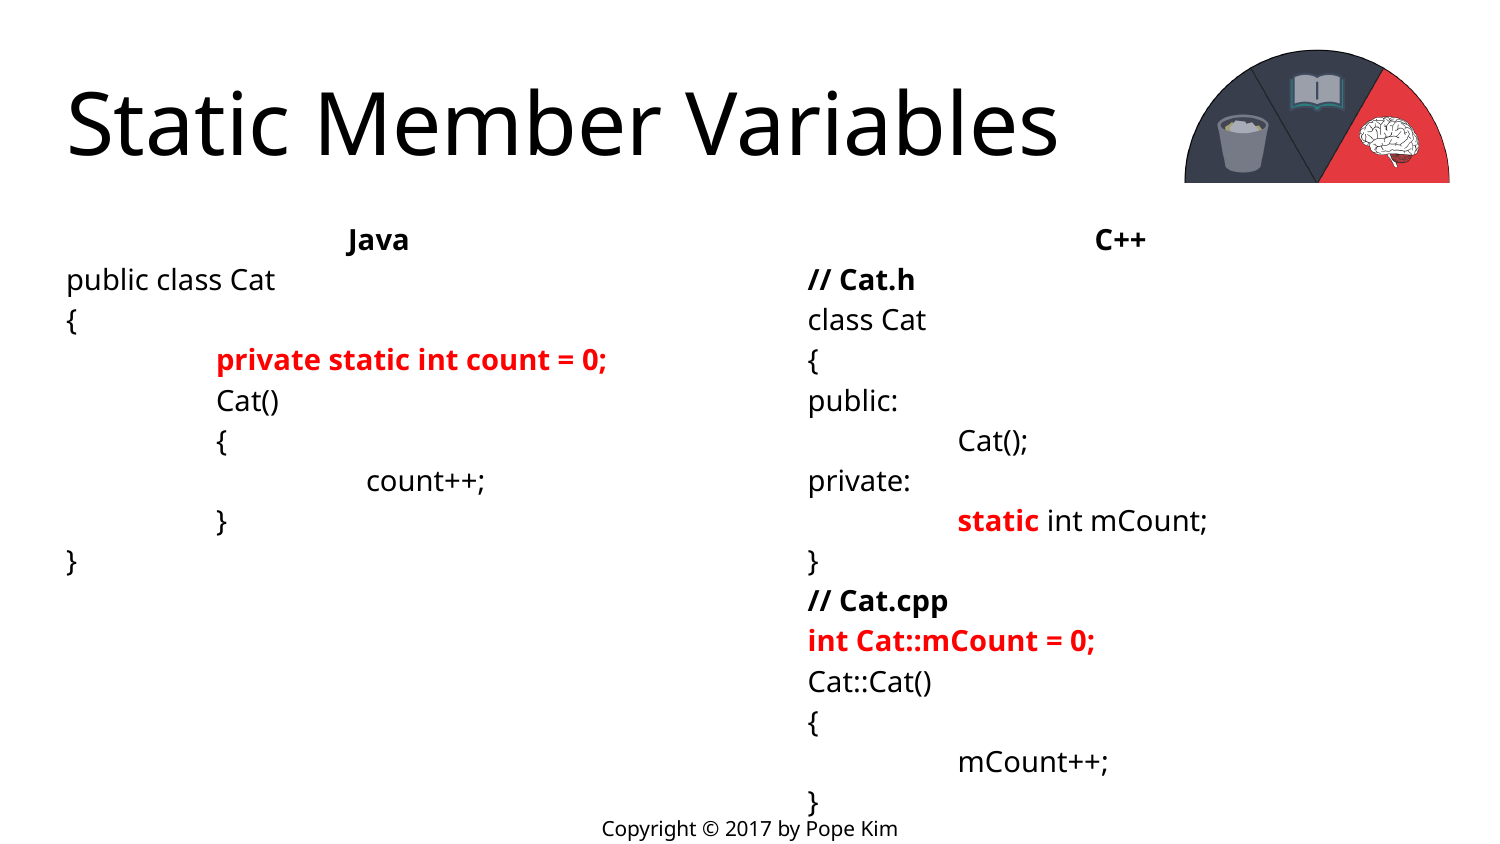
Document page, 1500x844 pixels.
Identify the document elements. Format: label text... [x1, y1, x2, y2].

list Java public class Cat { private static int count = 0; Cat() { count++; } } [51, 200, 708, 822]
list C++ // Cat.h class Cat { public: Cat(); private: static int mCount; } // Cat.cpp int Cat::mCount = 0; Cat::Cat() { mCount++; } [792, 200, 1449, 822]
picture [1134, 0, 1500, 183]
title Static Member Variables [51, 51, 1449, 189]
